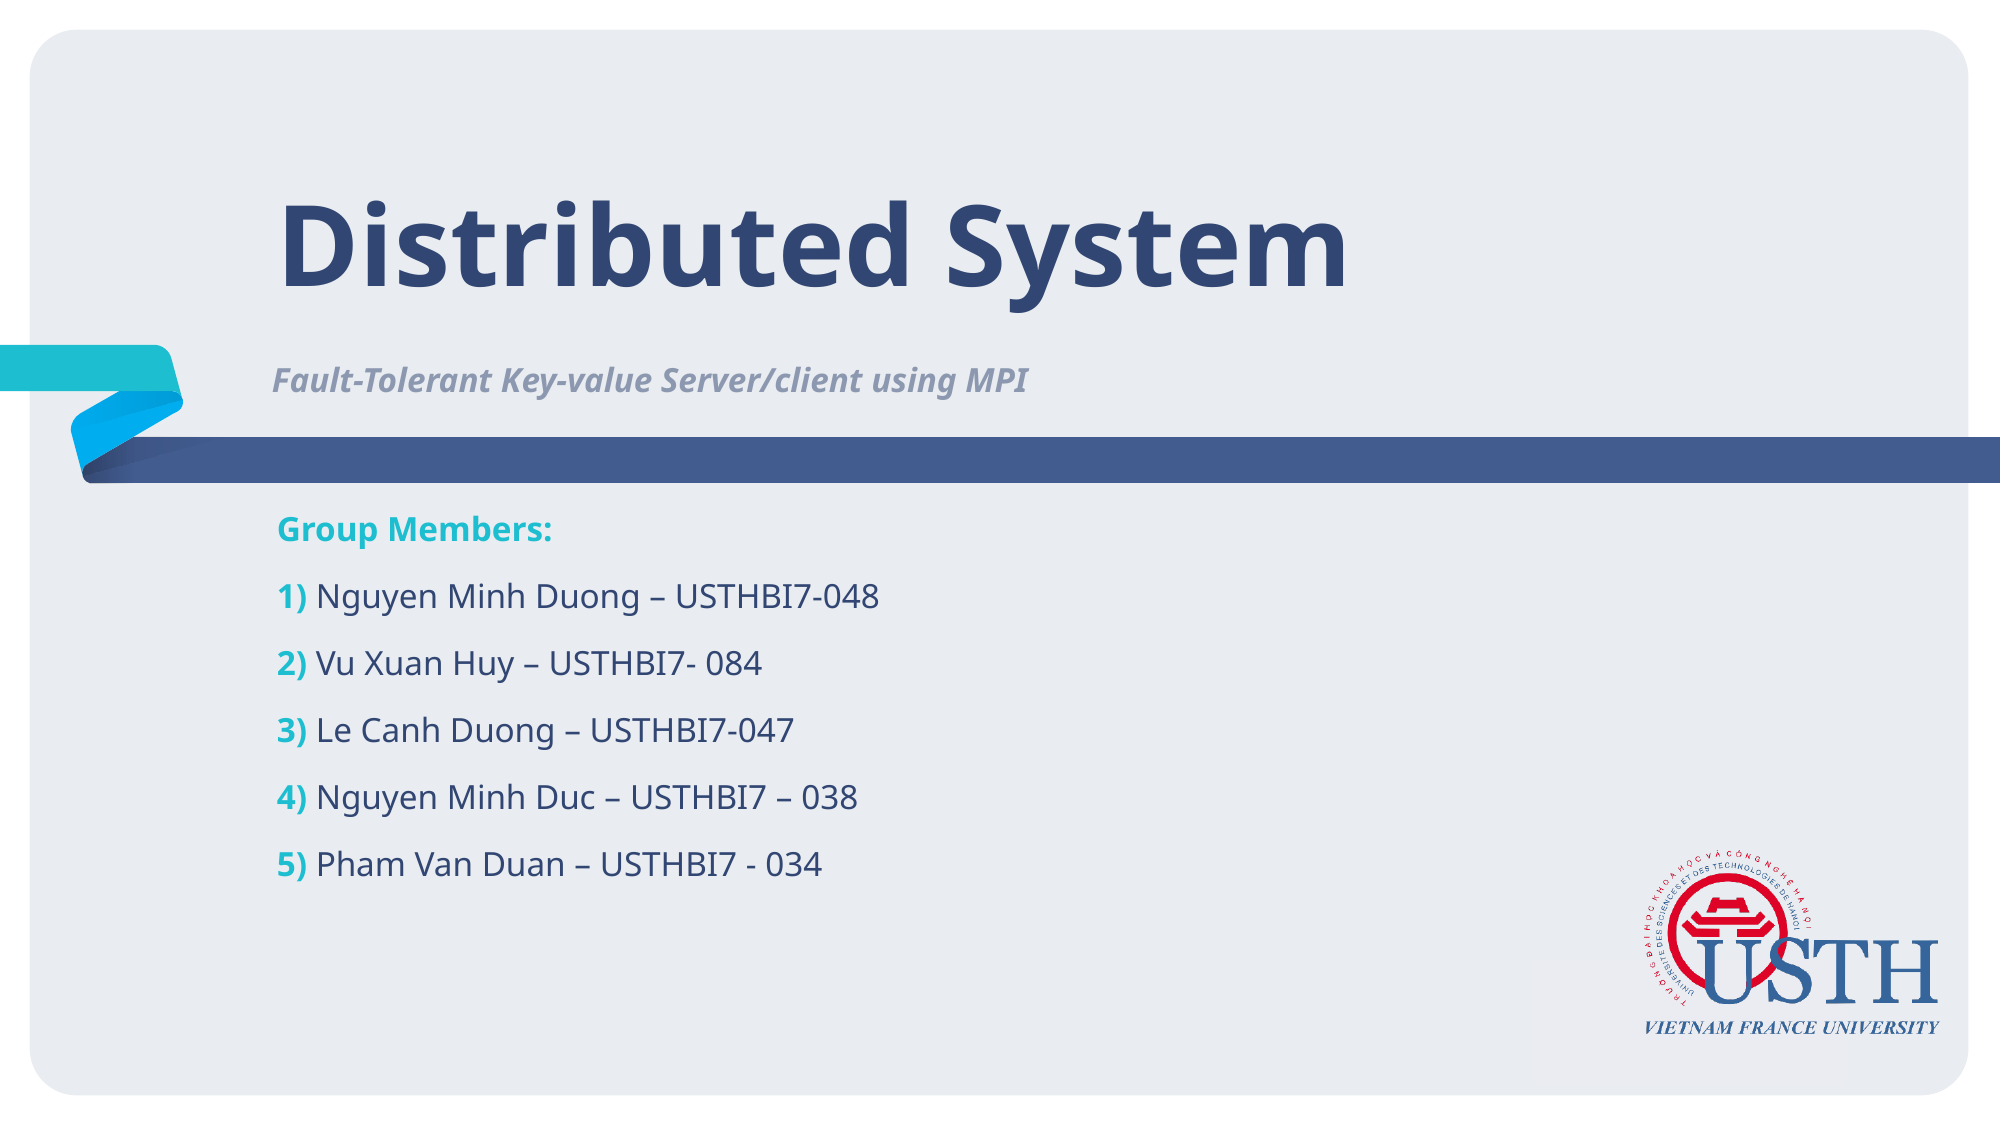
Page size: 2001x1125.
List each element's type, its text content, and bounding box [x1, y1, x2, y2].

list Group Members: 1) Nguyen Minh Duong – USTHBI7-048 2) Vu Xuan Huy – USTHBI7- 084 3) Le Canh Duong – USTHBI7-047 4) Nguyen Minh Duc – USTHBI7 – 038 5) Pham Van Duan – USTHBI7 - 034 [276, 507, 1733, 979]
title Distributed System [276, 113, 1864, 312]
list Fault-Tolerant Key-value Server/client using MPI [271, 363, 1729, 456]
picture [1534, 850, 1940, 1086]
